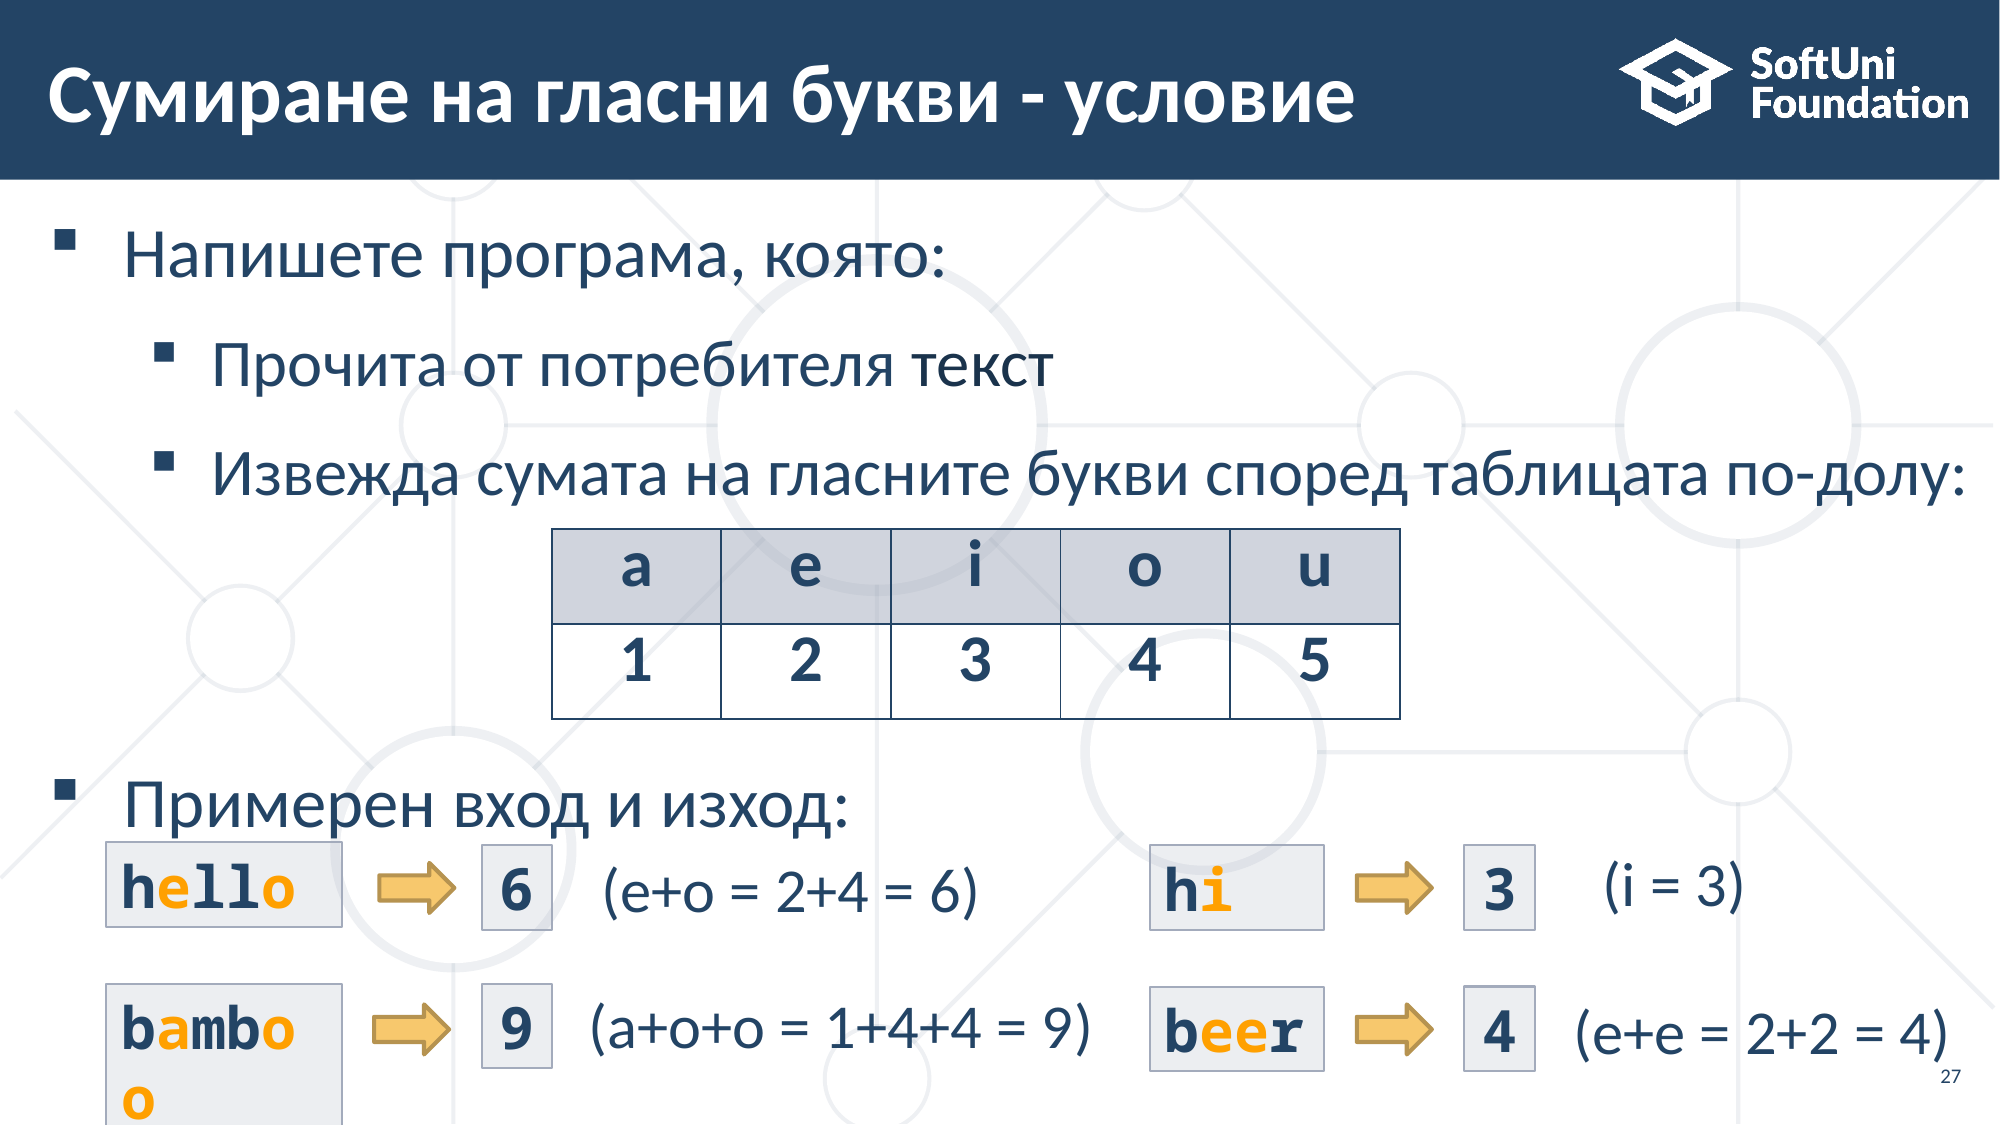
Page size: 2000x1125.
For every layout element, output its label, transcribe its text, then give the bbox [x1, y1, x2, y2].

text_box bamboo [106, 983, 342, 1125]
table_cell 3 [892, 625, 1060, 718]
text_box 6 [481, 845, 553, 930]
text_box (e+e = 2+2 = 4) [1558, 984, 1966, 1074]
table_header u [1231, 530, 1399, 623]
table_header i [892, 530, 1060, 623]
text_box 3 [1464, 845, 1535, 930]
text_box [1354, 1002, 1434, 1057]
text_box (e+o = 2+4 = 6) [586, 842, 996, 933]
list Напишете програма, която: Прочита от потребителя текст Извежда сумата на гласните букви според таблицата по-долу: Примерен вход и изход: [31, 196, 2000, 1050]
table_cell 2 [722, 625, 890, 718]
table_header o [1061, 530, 1229, 623]
table_header e [722, 530, 890, 623]
table_cell 4 [1061, 625, 1229, 718]
picture [1618, 38, 1968, 126]
text_box hello [106, 842, 342, 928]
title Сумиране на гласни букви - условие [31, 16, 1591, 162]
text_box (i = 3) [1587, 837, 1762, 927]
text_box hi [1149, 845, 1325, 930]
table_cell 1 [553, 625, 720, 718]
text_box beer [1149, 986, 1325, 1072]
text_box 4 [1464, 986, 1535, 1072]
text_box 9 [481, 983, 553, 1069]
text_box [1354, 860, 1434, 915]
slide_number 27 [1896, 1049, 1968, 1101]
text_box (a+o+o = 1+4+4 = 9) [573, 978, 1109, 1069]
text_box [377, 860, 457, 915]
table_cell 5 [1231, 625, 1399, 718]
text_box [372, 1002, 452, 1057]
table_header a [553, 530, 720, 623]
